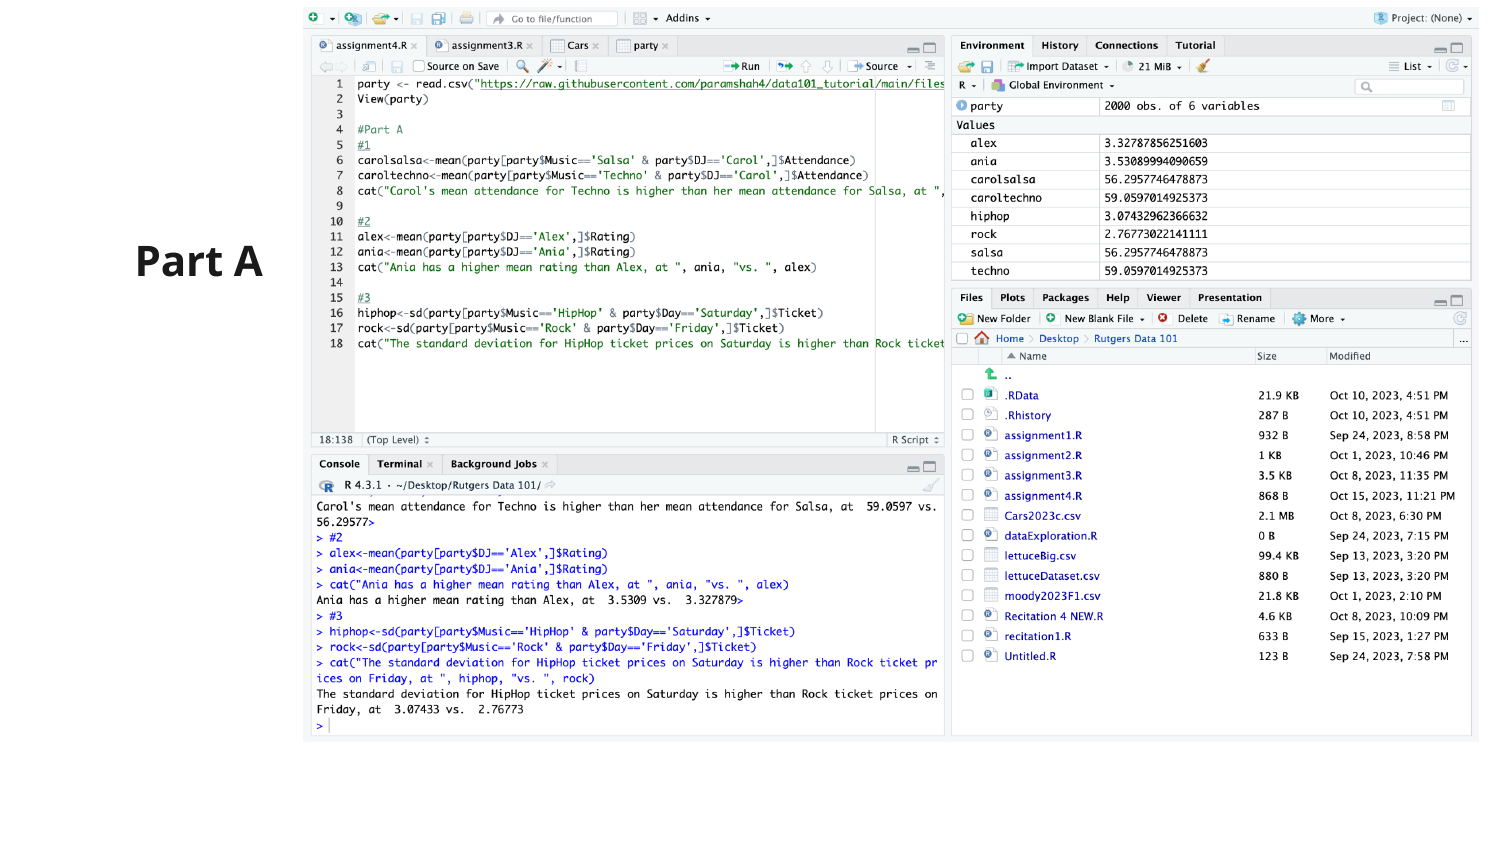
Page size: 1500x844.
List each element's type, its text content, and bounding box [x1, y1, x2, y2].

picture [303, 7, 1479, 743]
title Part A [119, 216, 298, 305]
